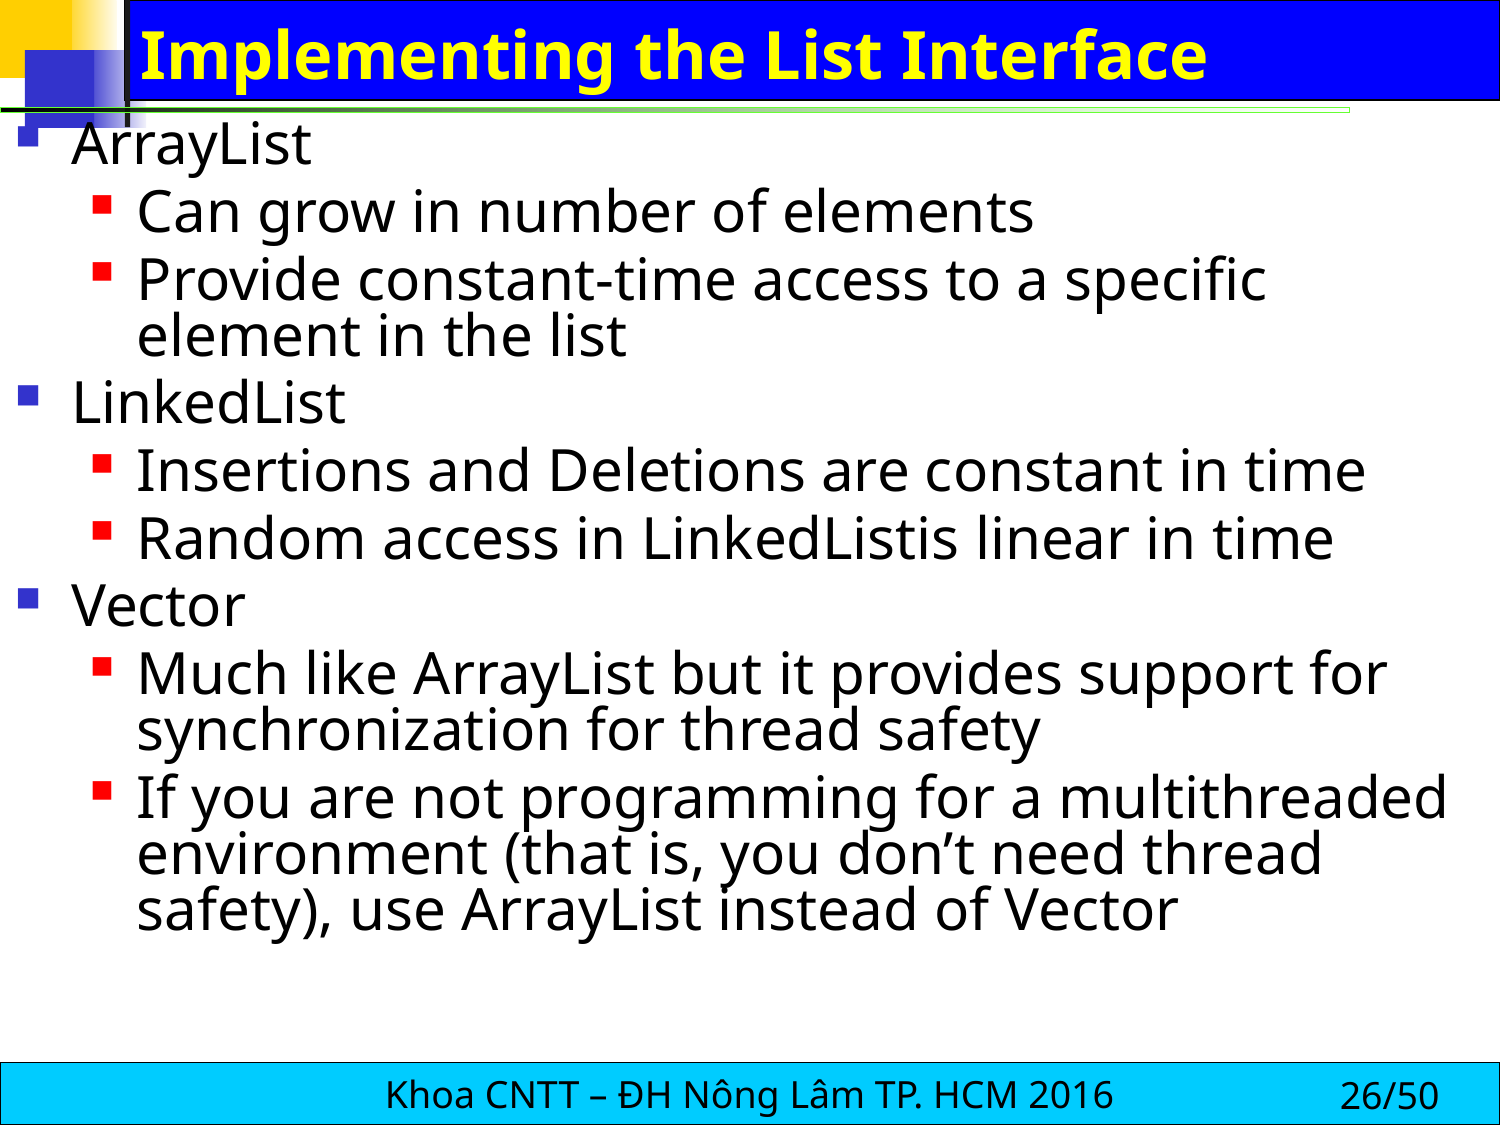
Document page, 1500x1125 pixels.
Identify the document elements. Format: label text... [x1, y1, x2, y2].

list ArrayList Can grow in number of elements Provide constant-time access to a specific element in the list LinkedList Insertions and Deletions are constant in time Random access in LinkedListis linear in time Vector Much like ArrayList but it provides support for synchronization for thread safety If you are not programming for a multithreaded environment (that is, you don’t need thread safety), use ArrayList instead of Vector [0, 112, 1500, 1051]
title Implementing the List Interface [124, 12, 1467, 101]
